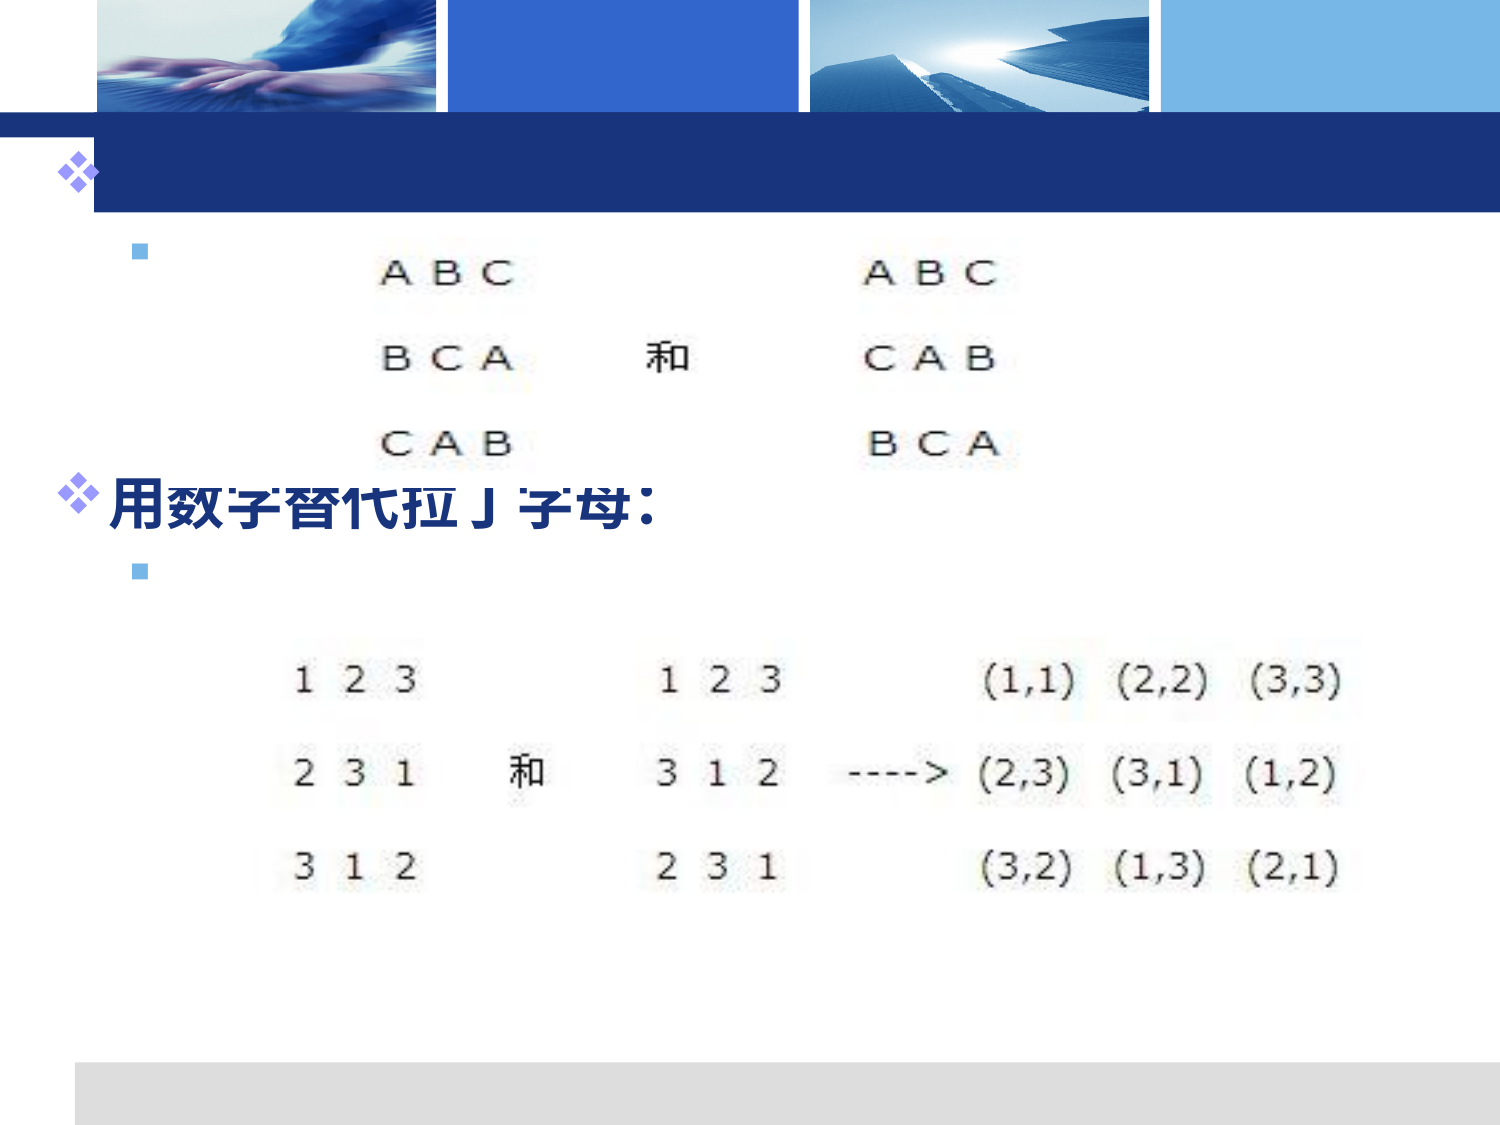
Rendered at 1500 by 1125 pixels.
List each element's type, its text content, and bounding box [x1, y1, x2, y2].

list 如：3阶拉丁方 用数字替代拉丁字母： [37, 137, 1238, 988]
picture [810, 0, 1150, 112]
picture [162, 237, 1126, 488]
picture [124, 637, 1376, 921]
picture [97, 0, 437, 112]
